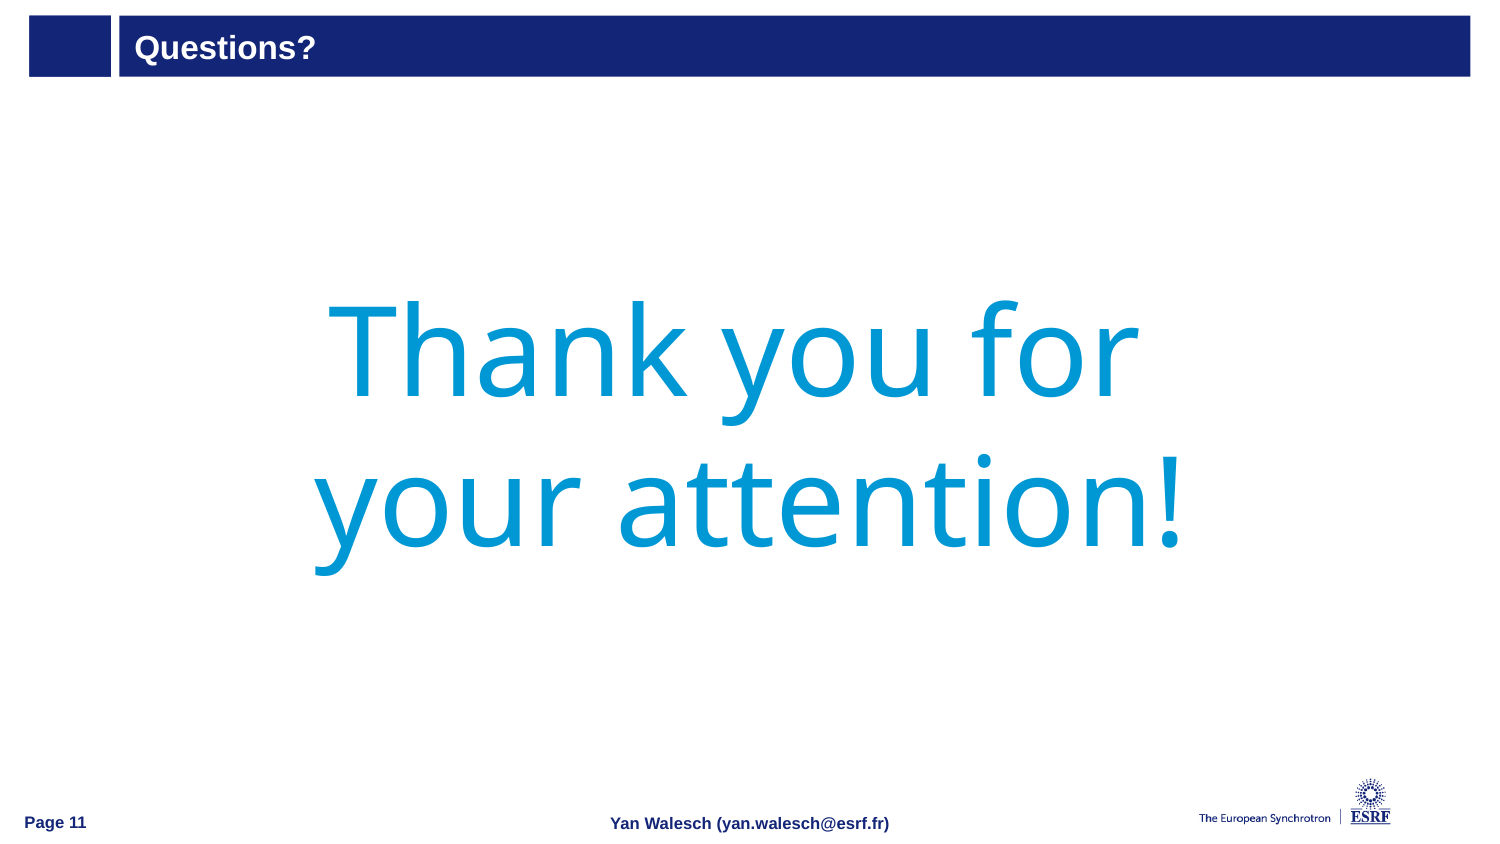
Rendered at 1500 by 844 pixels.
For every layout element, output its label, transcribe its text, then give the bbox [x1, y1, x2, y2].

text_box Thank you for your attention! [32, 350, 1471, 494]
picture [1175, 763, 1419, 844]
title Questions? [119, 15, 1471, 77]
slide_number Page ‹#› [24, 812, 93, 832]
